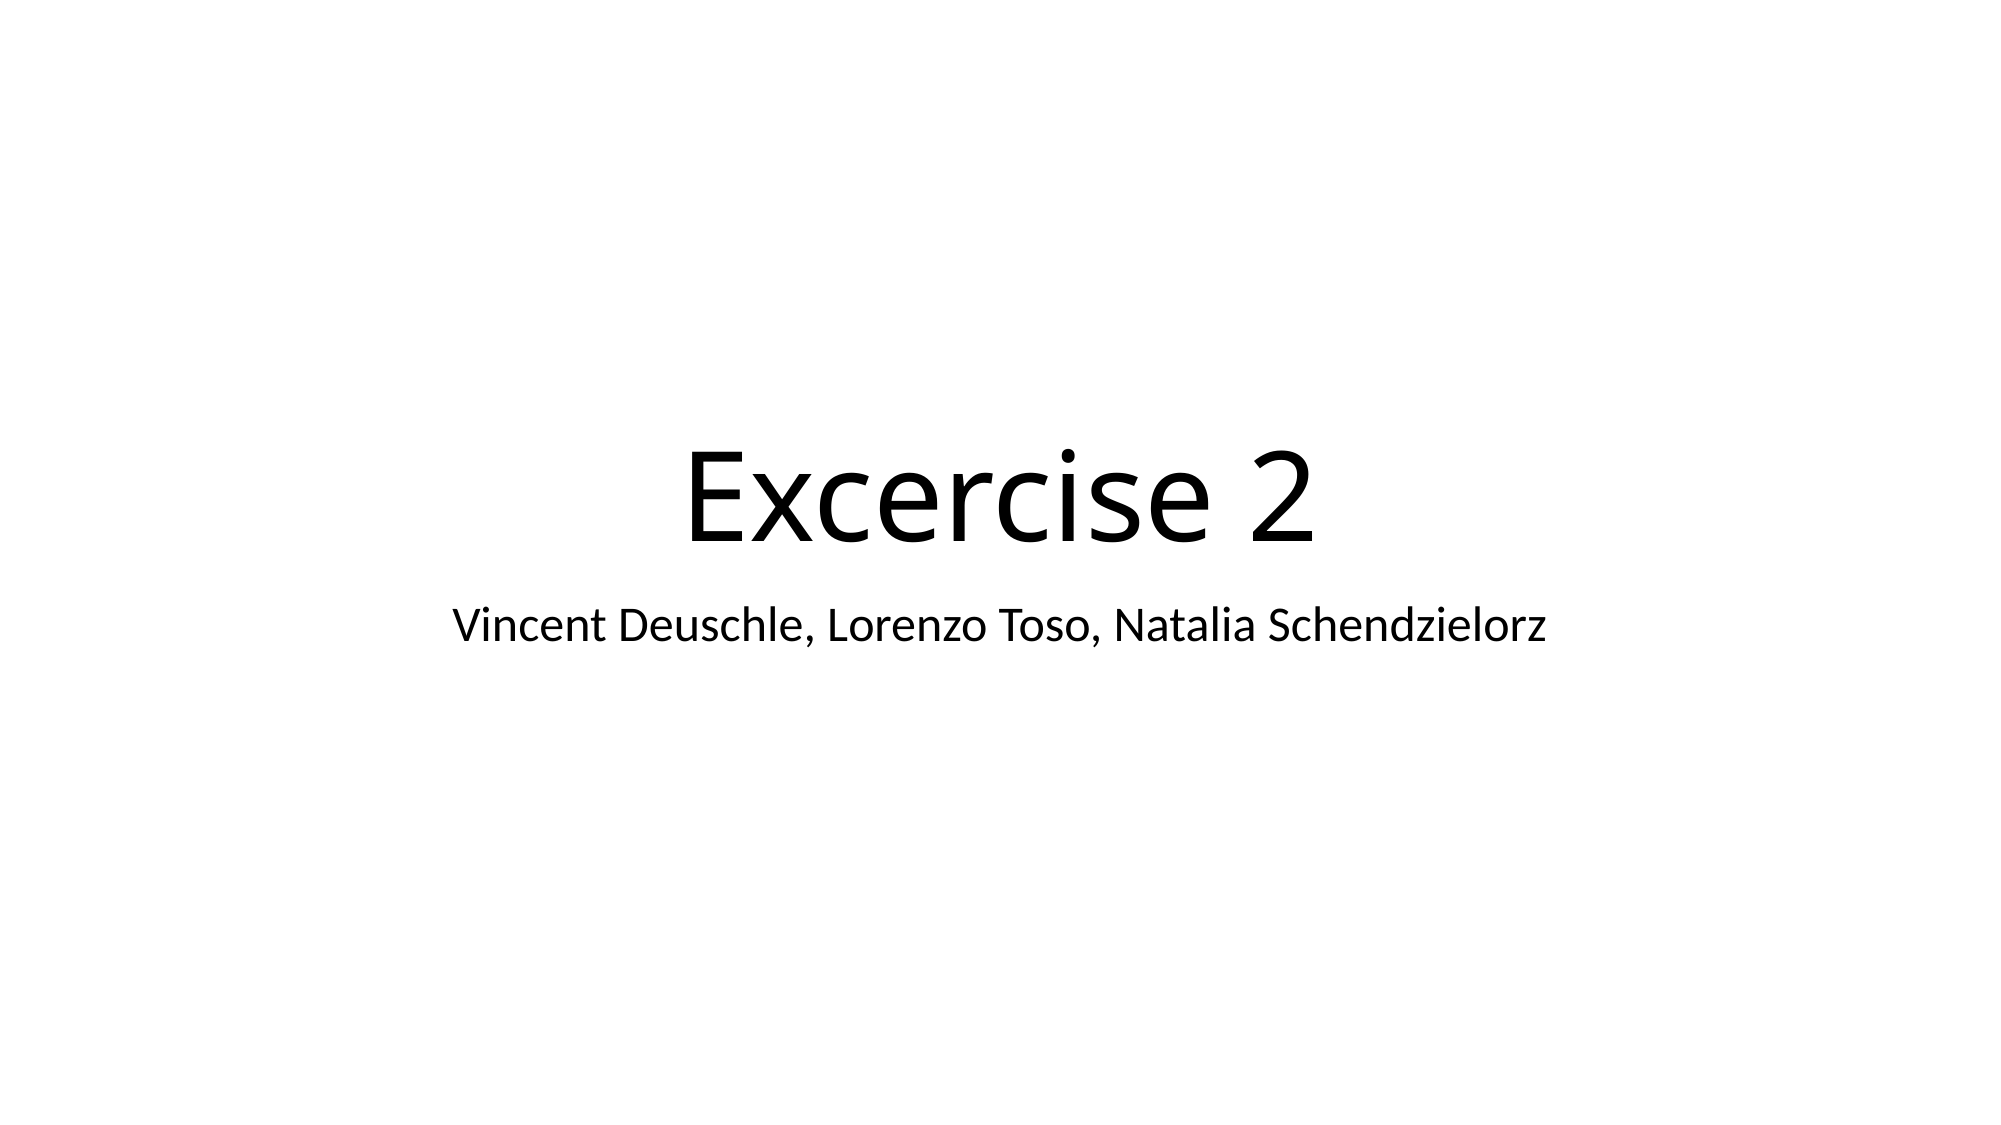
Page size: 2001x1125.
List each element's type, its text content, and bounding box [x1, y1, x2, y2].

title Excercise 2 [249, 184, 1750, 576]
subtitle Vincent Deuschle, Lorenzo Toso, Natalia Schendzielorz [249, 590, 1750, 863]
